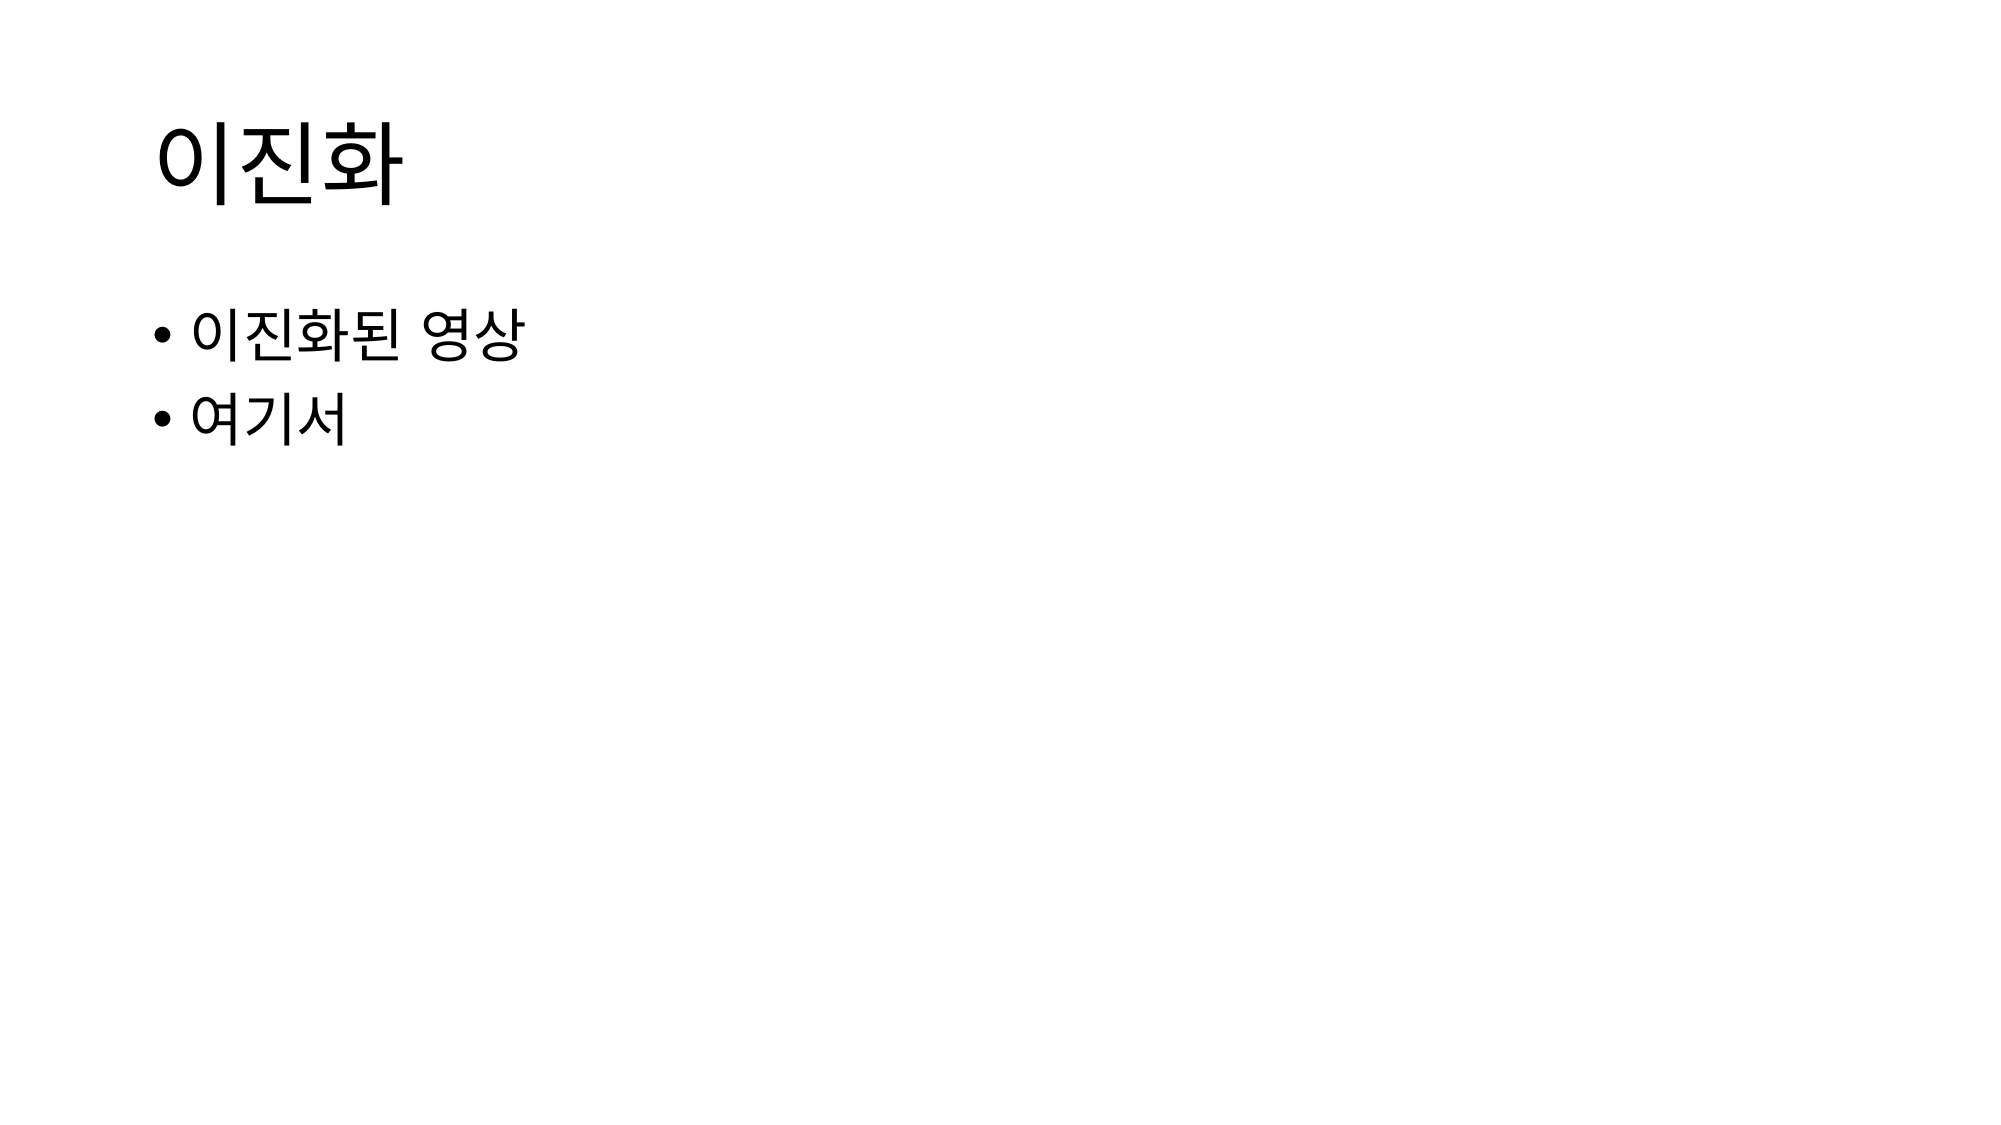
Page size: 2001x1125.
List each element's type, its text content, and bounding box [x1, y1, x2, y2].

title 이진화 [137, 59, 1863, 278]
